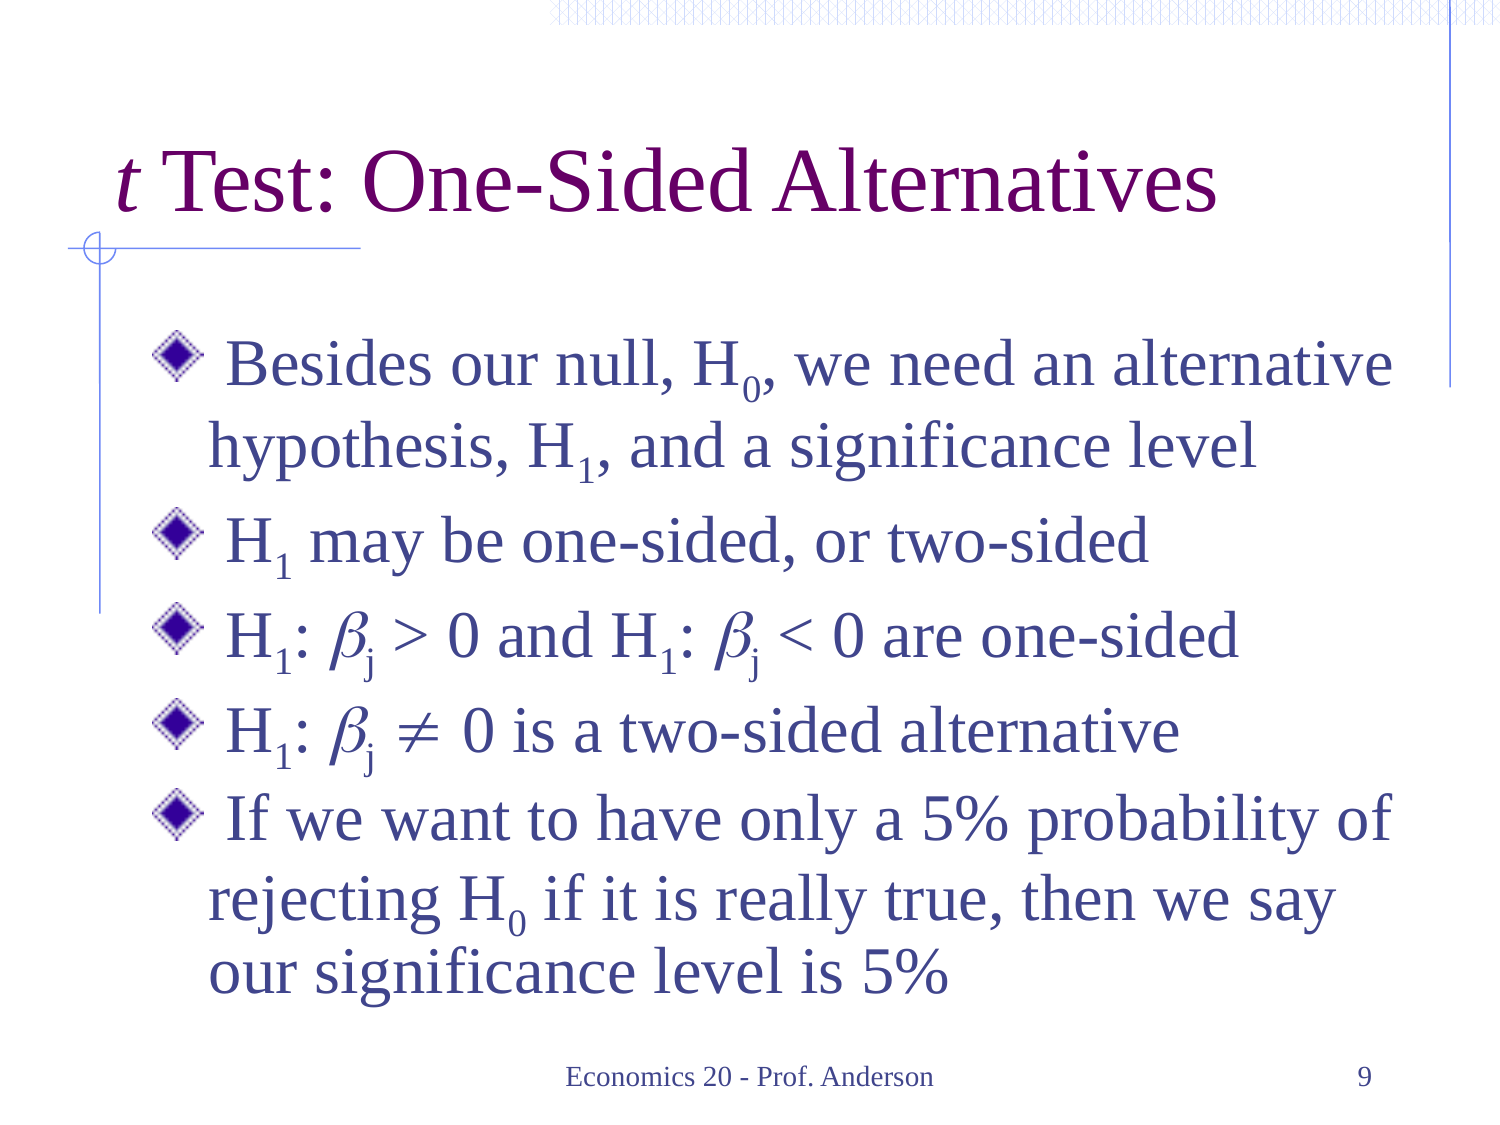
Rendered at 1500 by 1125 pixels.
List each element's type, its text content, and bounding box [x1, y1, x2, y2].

title t Test: One-Sided Alternatives [99, 50, 1375, 238]
picture [152, 507, 204, 560]
picture [152, 602, 204, 655]
picture [152, 698, 204, 750]
footer Economics 20 - Prof. Anderson [512, 1025, 988, 1100]
list Besides our null, H0, we need an alternative hypothesis, H1, and a significance level H1 may be one-sided, or two-sided H1: bj > 0 and H1: bj < 0 are one-sided H1: bj  0 is a two-sided alternative If we want to have only a 5% probability of rejecting H0 if it is really true, then we say our significance level is 5% [137, 312, 1413, 988]
picture [152, 788, 204, 841]
slide_number 9 [1074, 1025, 1388, 1100]
picture [152, 330, 204, 382]
